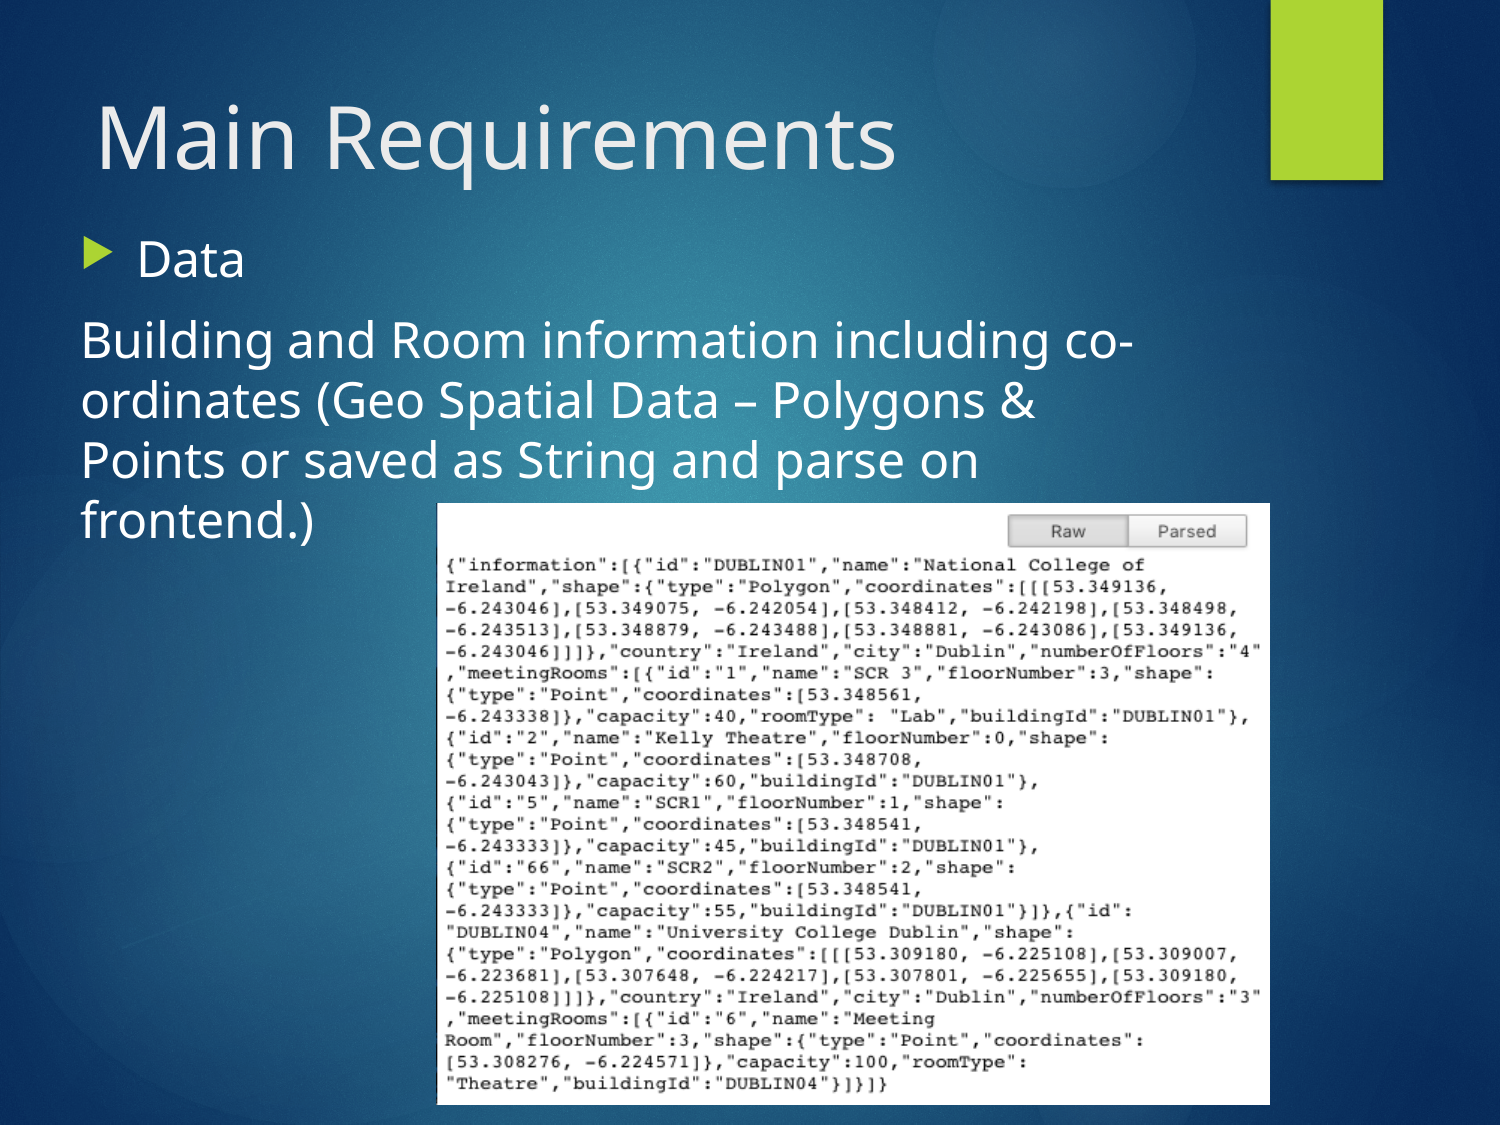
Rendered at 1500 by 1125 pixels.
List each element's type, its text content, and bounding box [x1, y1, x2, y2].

picture [435, 503, 1270, 1105]
title Main Requirements [79, 74, 1237, 304]
list Data Building and Room information including co-ordinates (Geo Spatial Data – Polygons & Points or saved as String and parse on frontend.) [64, 219, 1166, 909]
